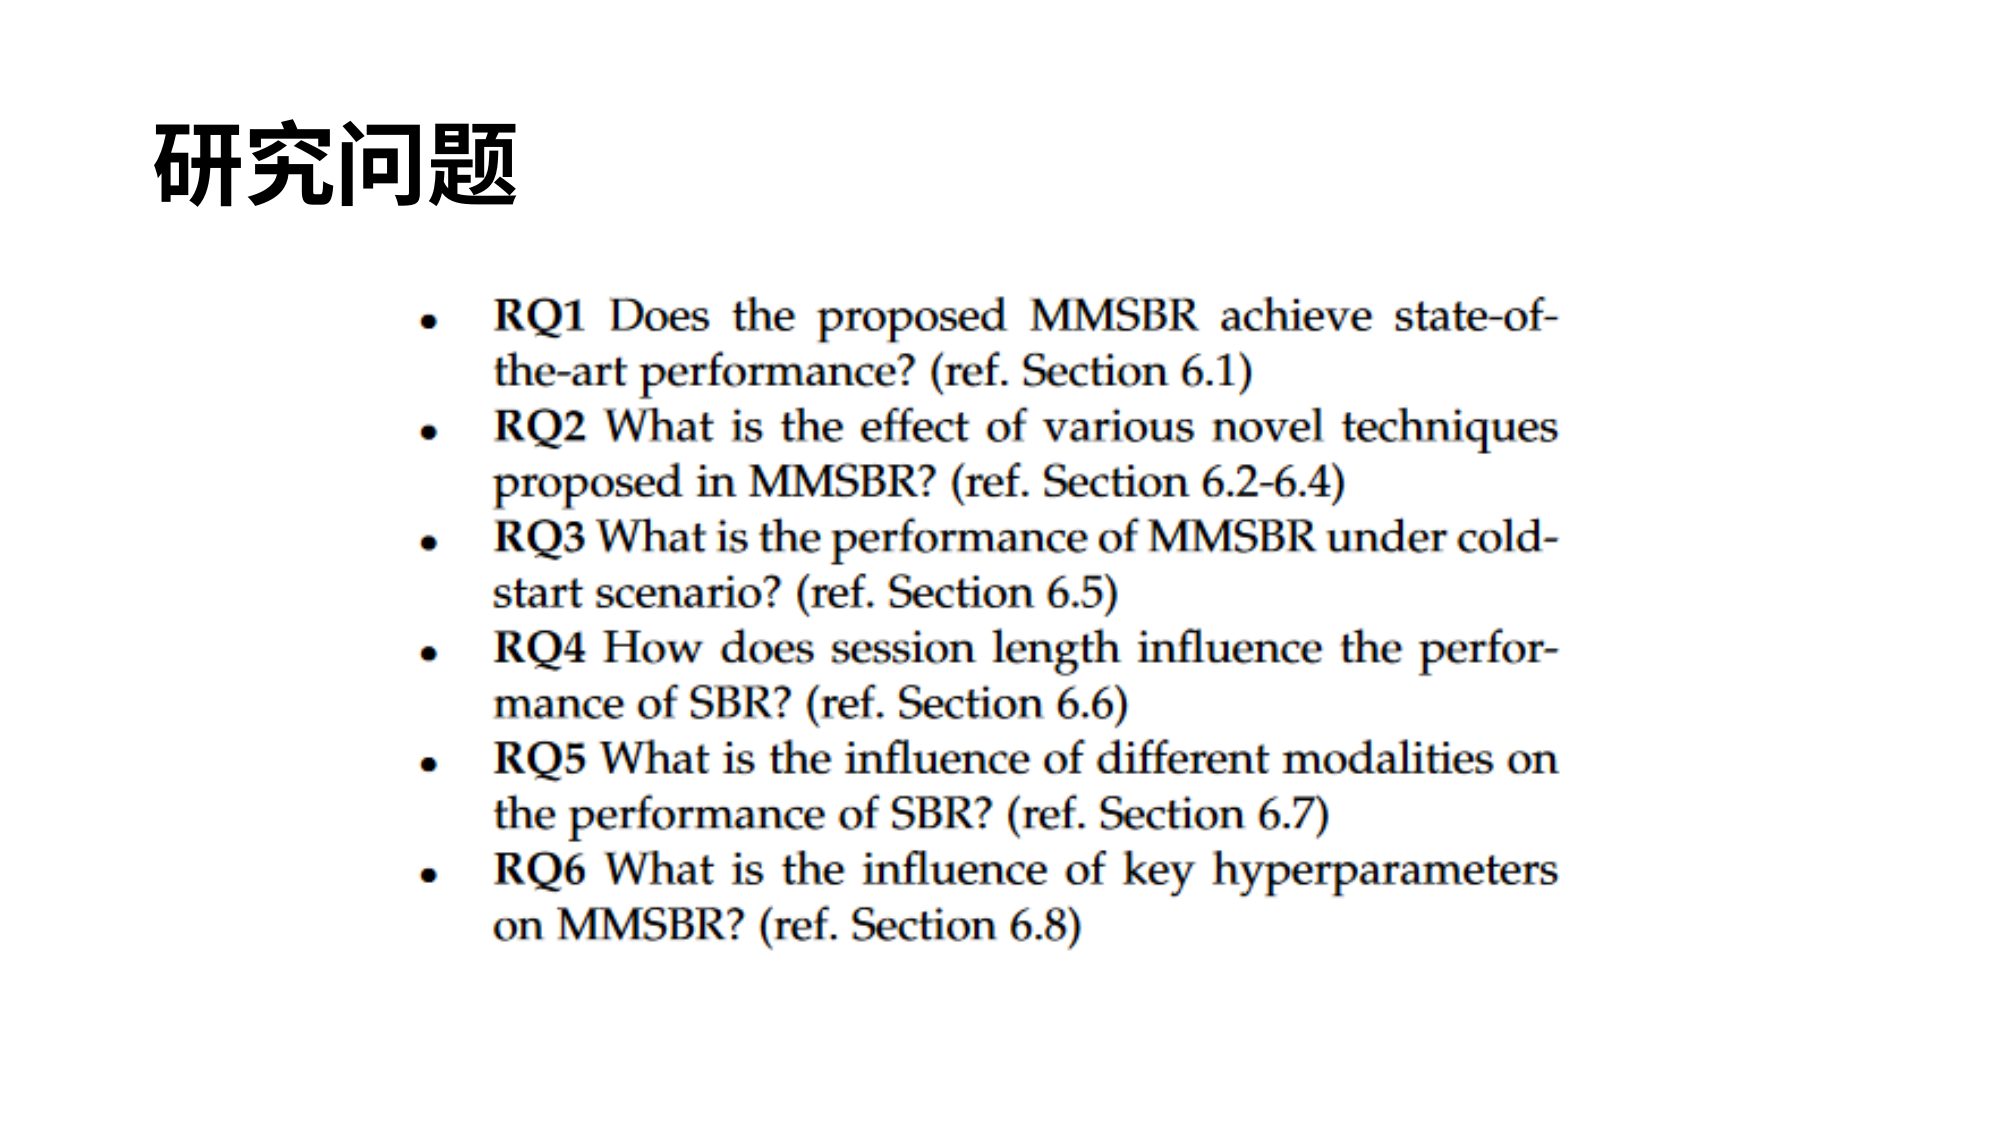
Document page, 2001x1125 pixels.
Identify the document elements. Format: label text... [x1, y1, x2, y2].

title 研究问题 [137, 59, 1863, 278]
picture [397, 277, 1603, 976]
